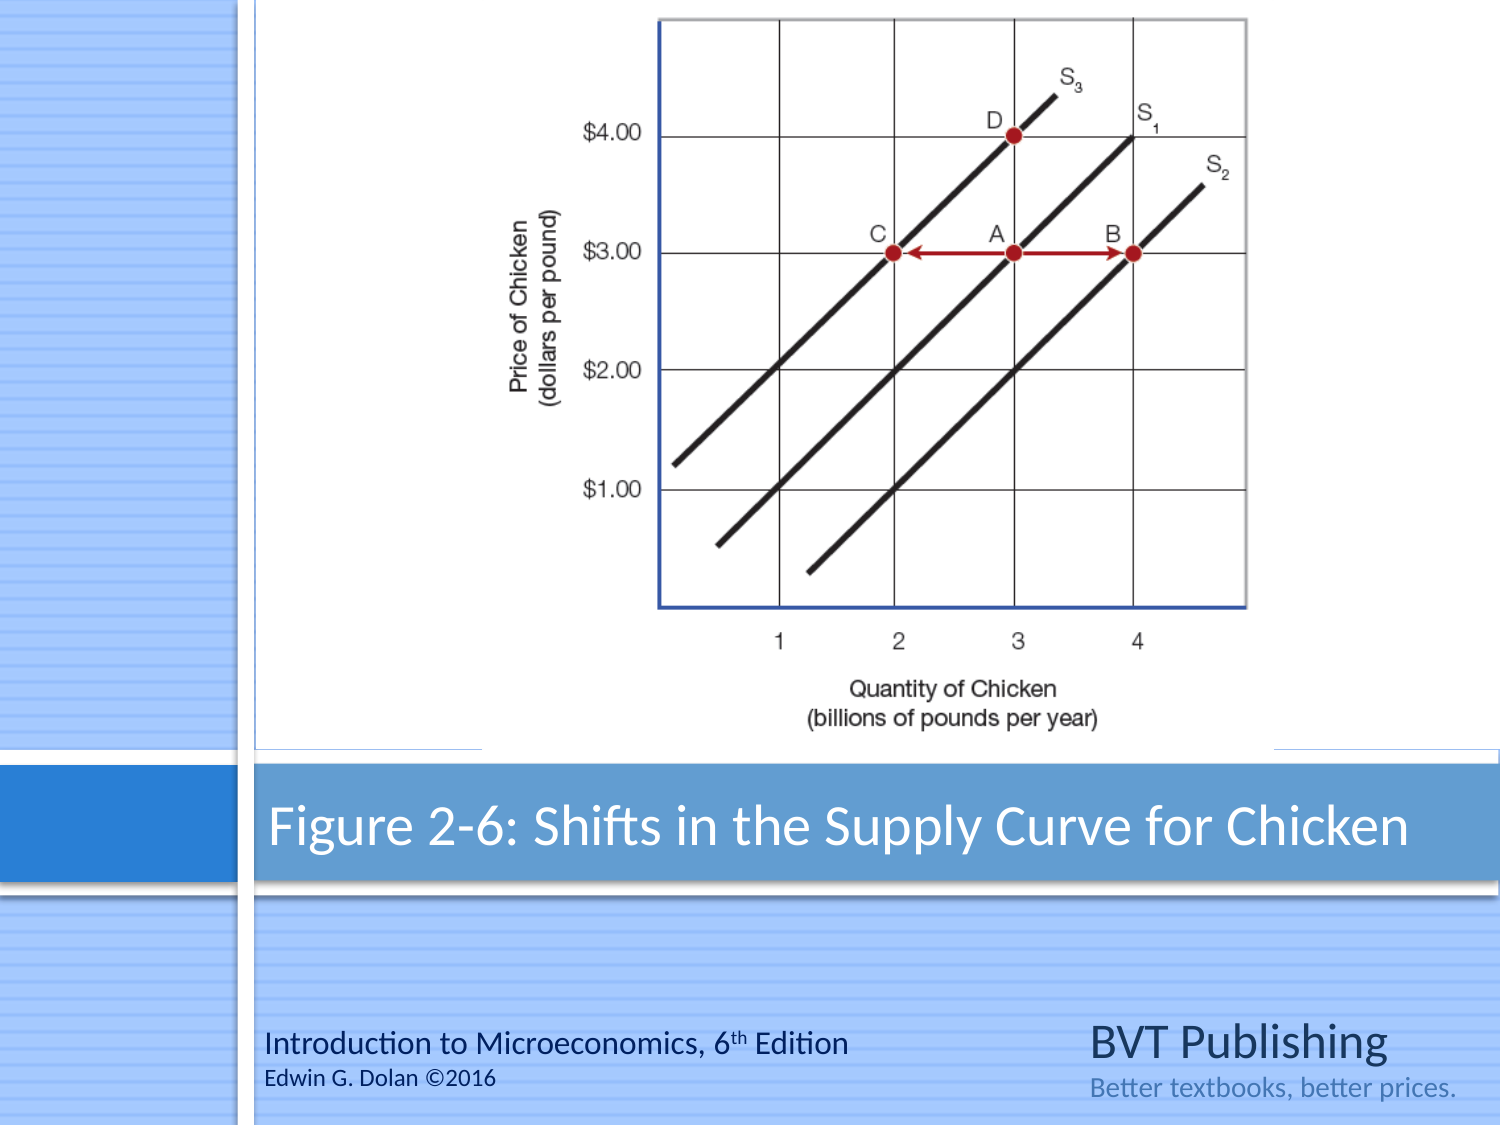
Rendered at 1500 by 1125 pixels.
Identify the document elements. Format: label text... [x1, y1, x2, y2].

picture [255, 0, 1500, 750]
title Figure 2-6: Shifts in the Supply Curve for Chicken [253, 762, 1499, 882]
